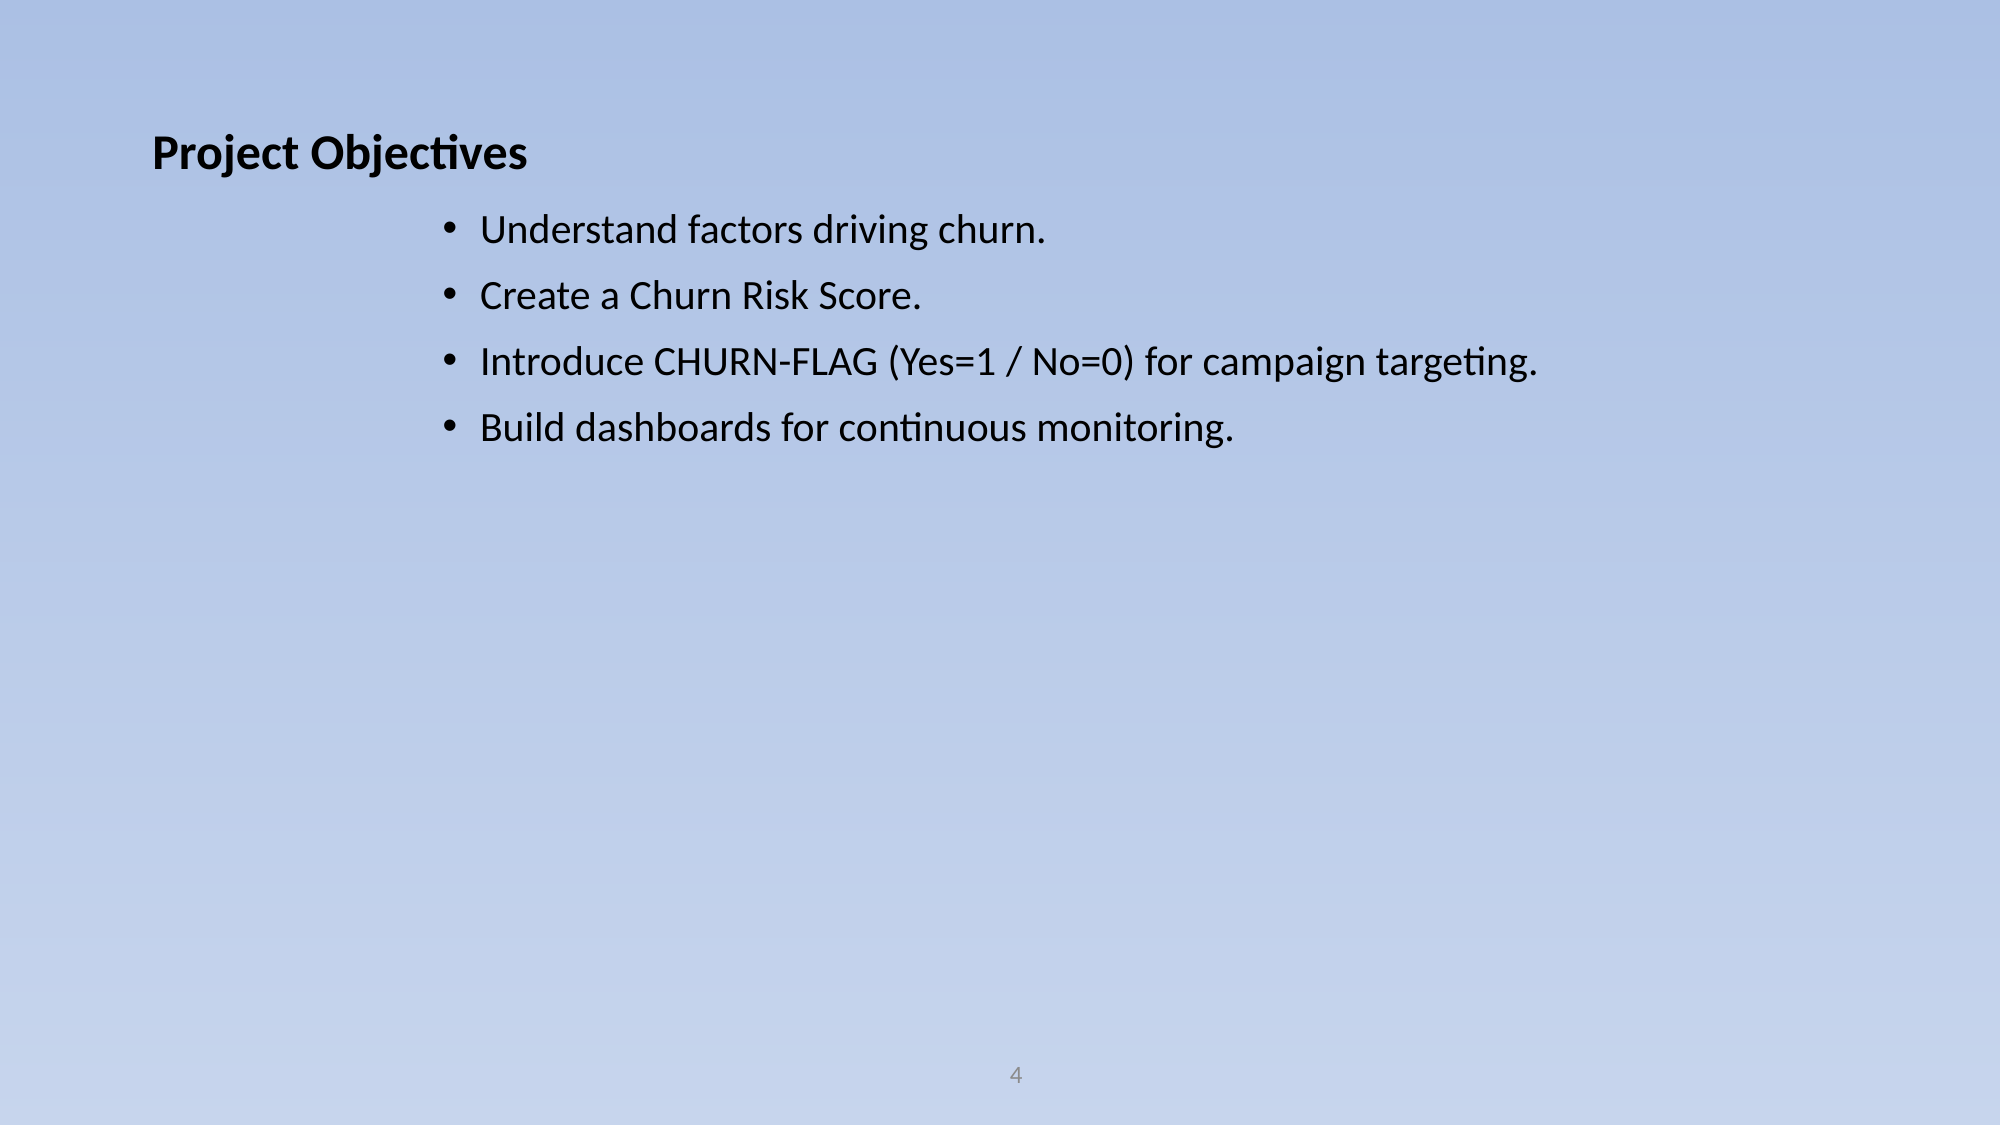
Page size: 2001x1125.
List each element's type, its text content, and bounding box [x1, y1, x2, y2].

slide_number 4 [587, 1043, 1038, 1104]
title Project Objectives [137, 59, 1863, 247]
list Understand factors driving churn. Create a Churn Risk Score. Introduce CHURN-FLAG (Yes=1 / No=0) for campaign targeting. Build dashboards for continuous monitoring. [427, 200, 1863, 755]
